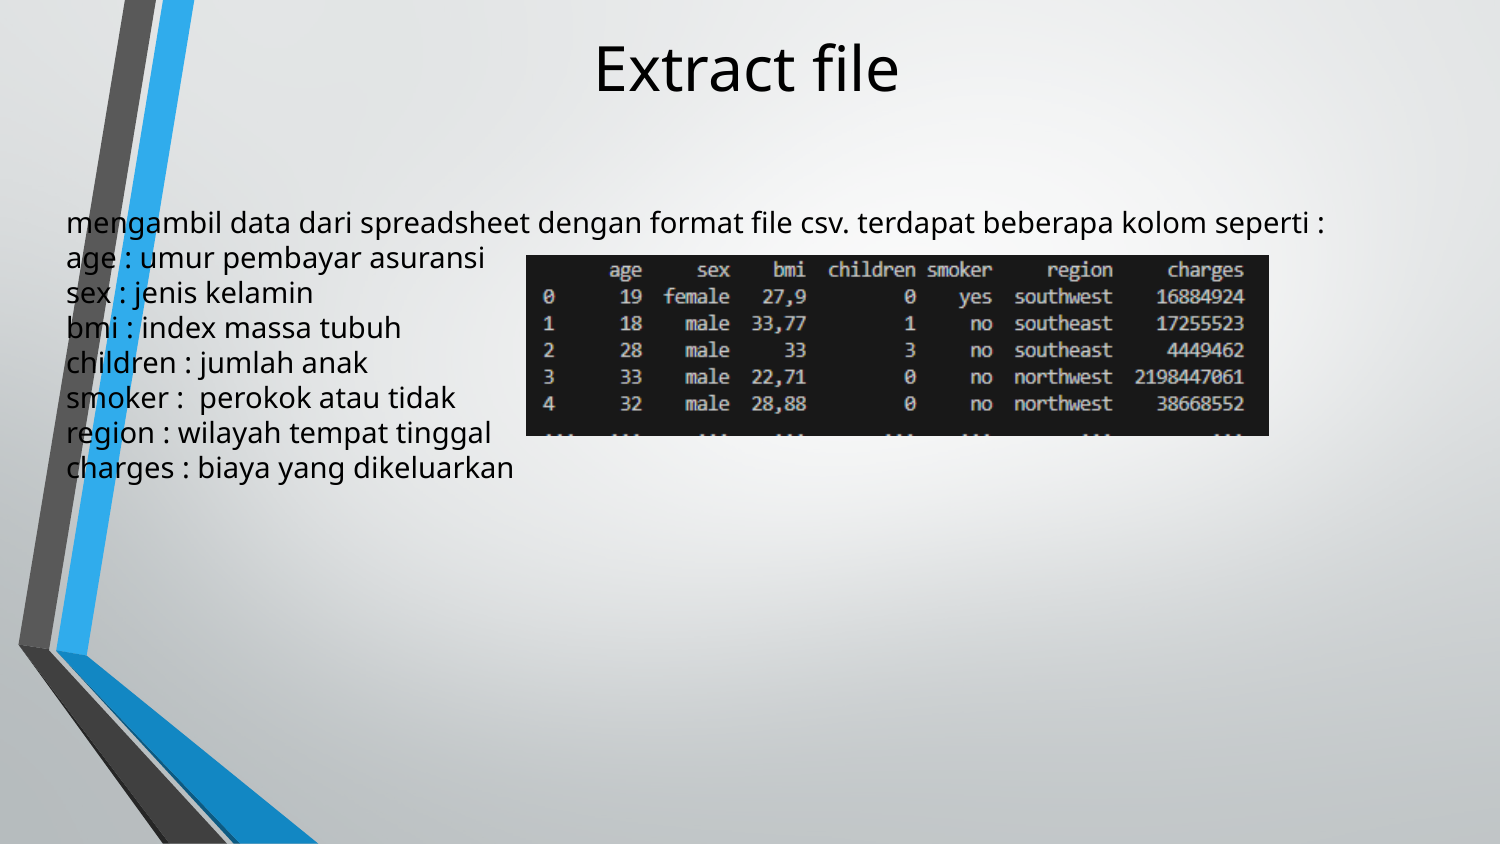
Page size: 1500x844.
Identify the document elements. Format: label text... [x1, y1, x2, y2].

title Extract file [146, 13, 1300, 178]
picture [525, 255, 1269, 436]
list mengambil data dari spreadsheet dengan format file csv. terdapat beberapa kolom seperti : age : umur pembayar asuransi sex : jenis kelamin bmi : index massa tubuh children : jumlah anak smoker : perokok atau tidak region : wilayah tempat tinggal charges : biaya yang dikeluarkan [51, 189, 1438, 739]
